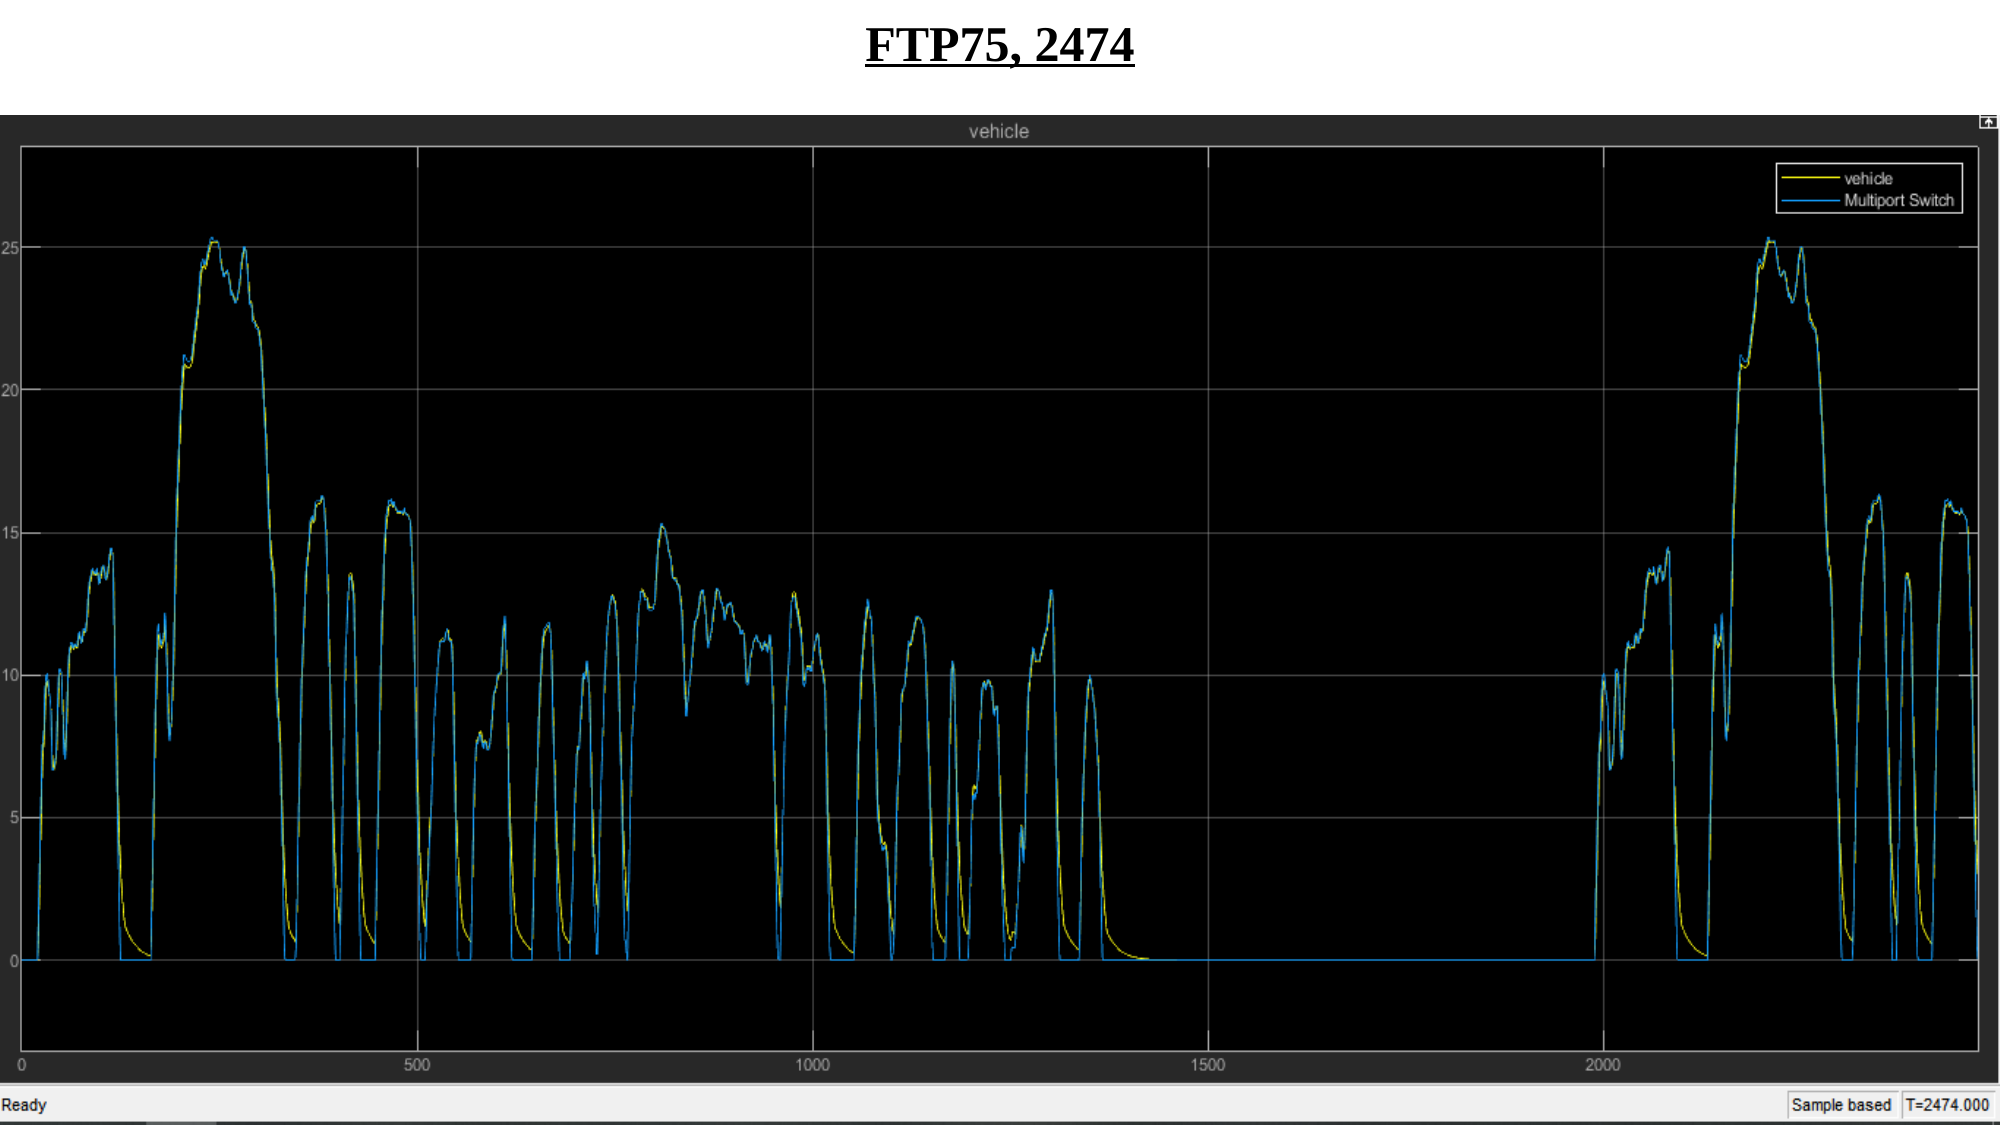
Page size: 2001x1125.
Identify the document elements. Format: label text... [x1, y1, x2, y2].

picture [0, 115, 2000, 1125]
text_box FTP75, 2474 [428, 10, 1572, 115]
